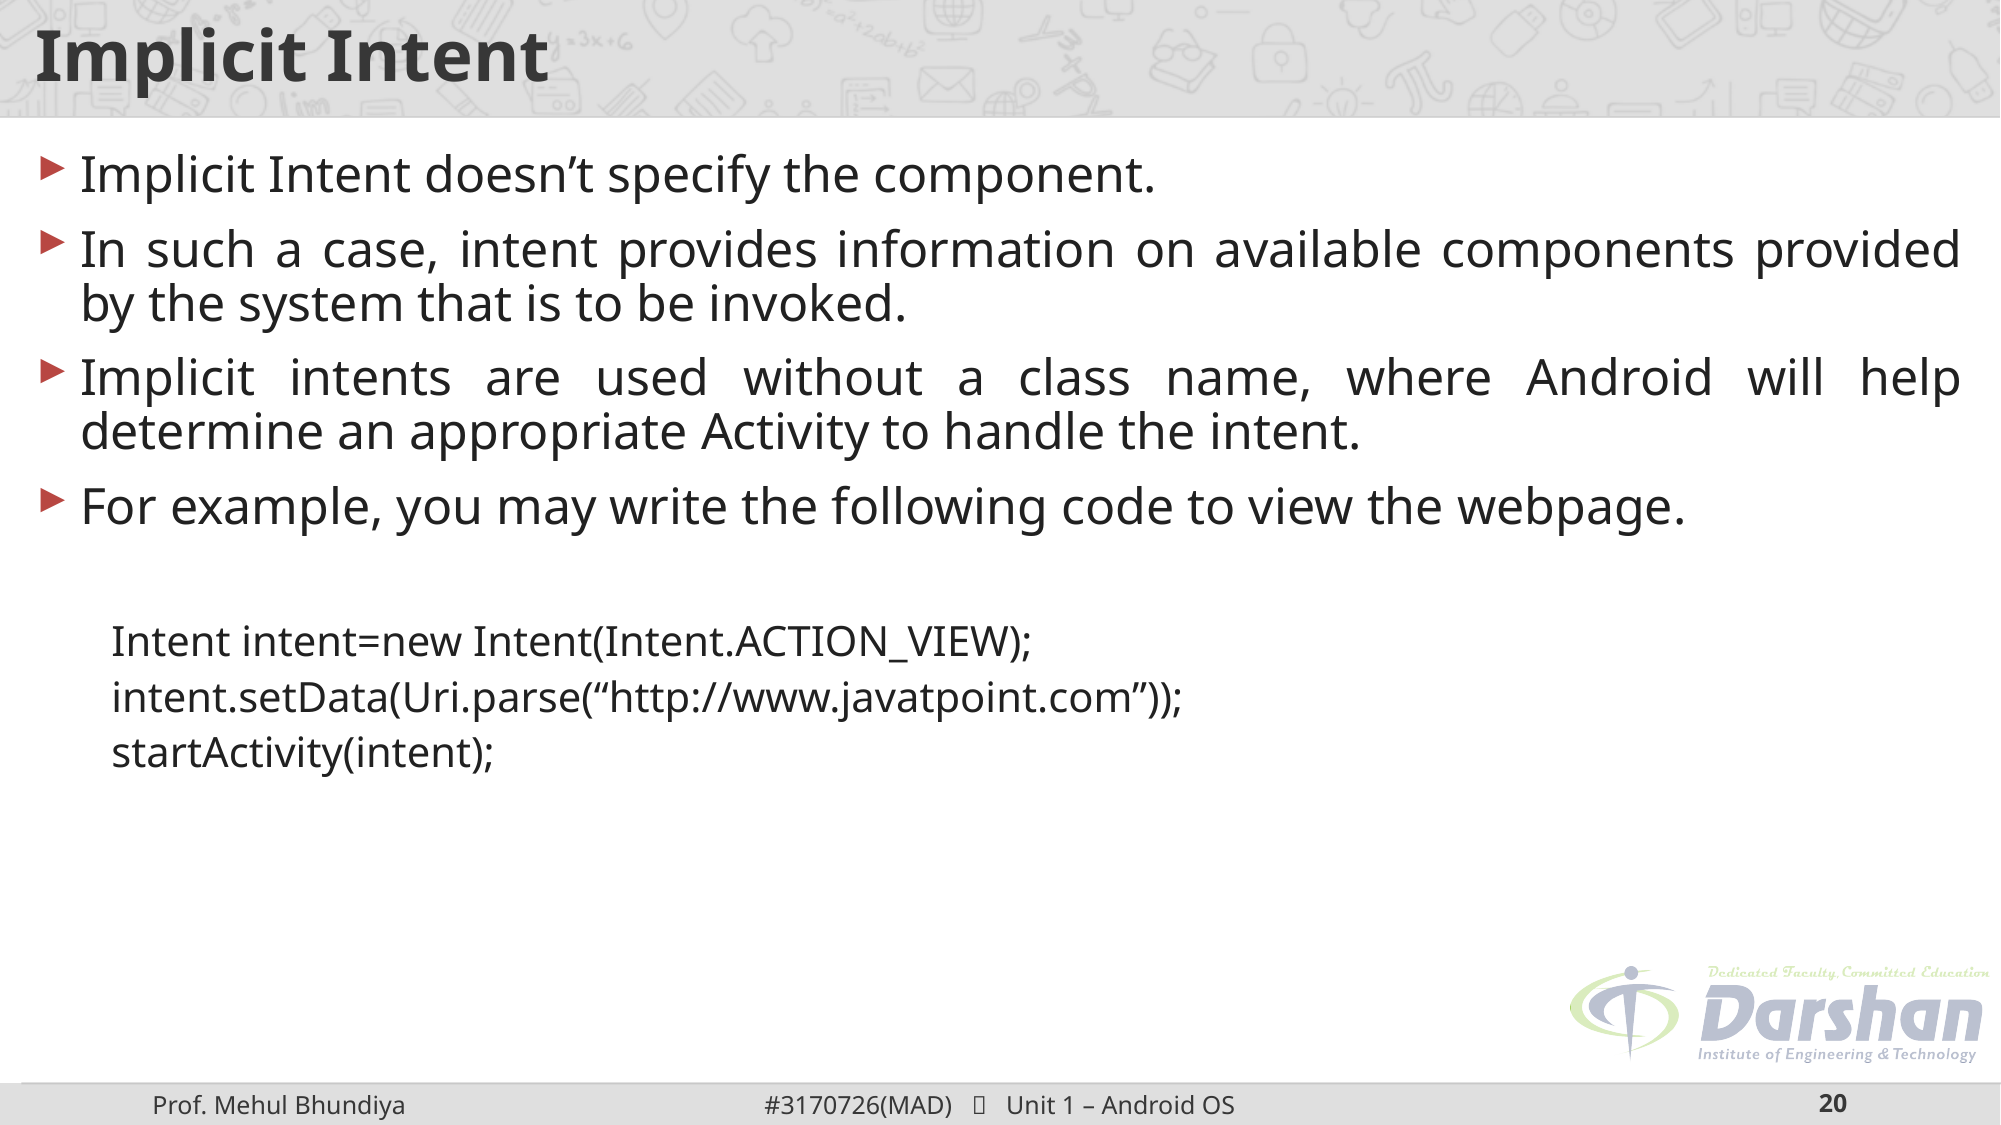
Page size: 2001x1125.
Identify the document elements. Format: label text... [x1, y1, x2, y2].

list Implicit Intent doesn’t specify the component. In such a case, intent provides information on available components provided by the system that is to be invoked. Implicit intents are used without a class name, where Android will help determine an appropriate Activity to handle the intent. For example, you may write the following code to view the webpage. Intent intent=new Intent(Intent.ACTION_VIEW); intent.setData(Uri.parse(“http://www.javatpoint.com”)); startActivity(intent); [21, 141, 1979, 1059]
title Implicit Intent [0, 0, 2000, 117]
